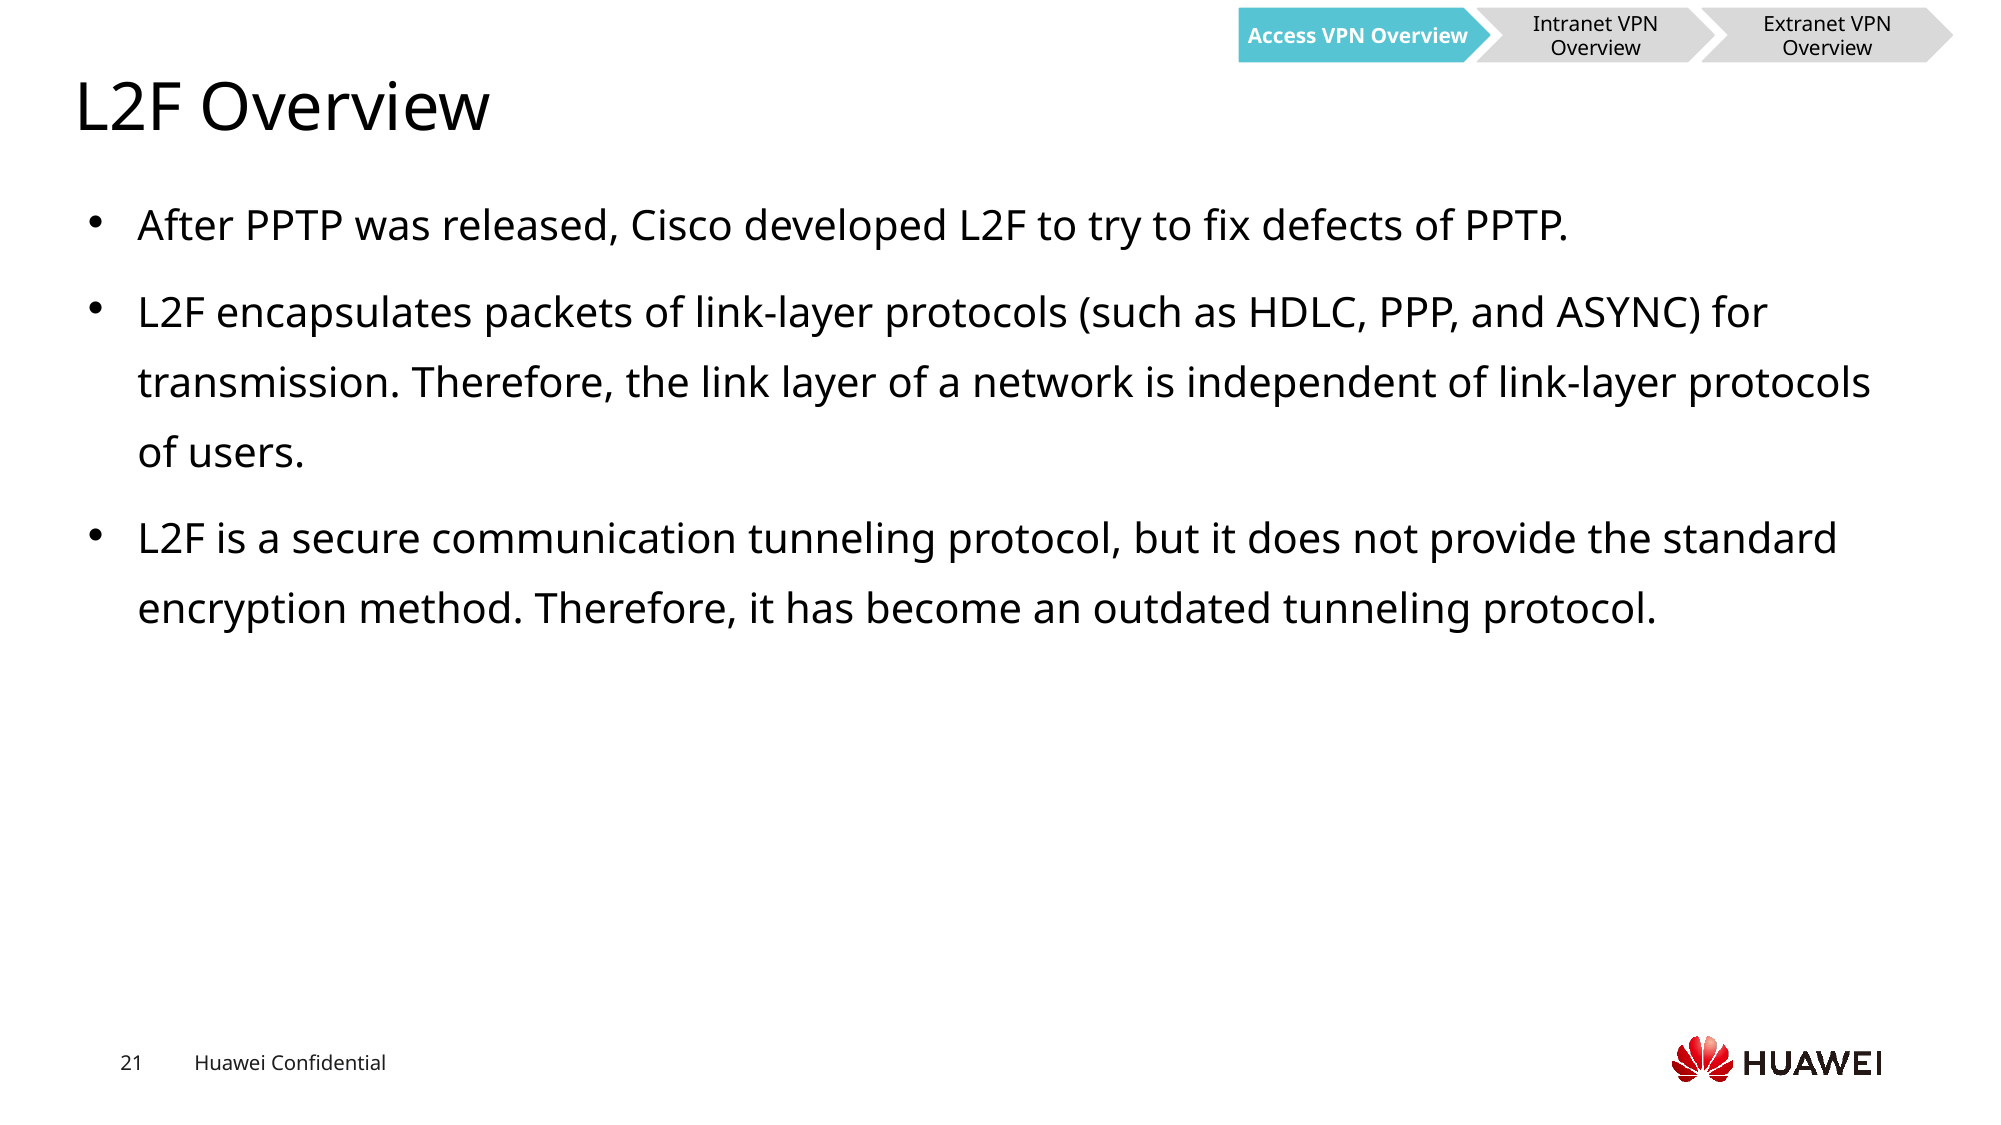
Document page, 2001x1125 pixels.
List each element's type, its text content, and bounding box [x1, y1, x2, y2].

list After PPTP was released, Cisco developed L2F to try to fix defects of PPTP. L2F encapsulates packets of link-layer protocols (such as HDLC, PPP, and ASYNC) for transmission. Therefore, the link layer of a network is independent of link-layer protocols of users. L2F is a secure communication tunneling protocol, but it does not provide the standard encryption method. Therefore, it has become an outdated tunneling protocol. [74, 172, 1928, 973]
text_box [1239, 8, 1953, 62]
title L2F Overview [74, 73, 1928, 155]
picture [1672, 1036, 1881, 1082]
